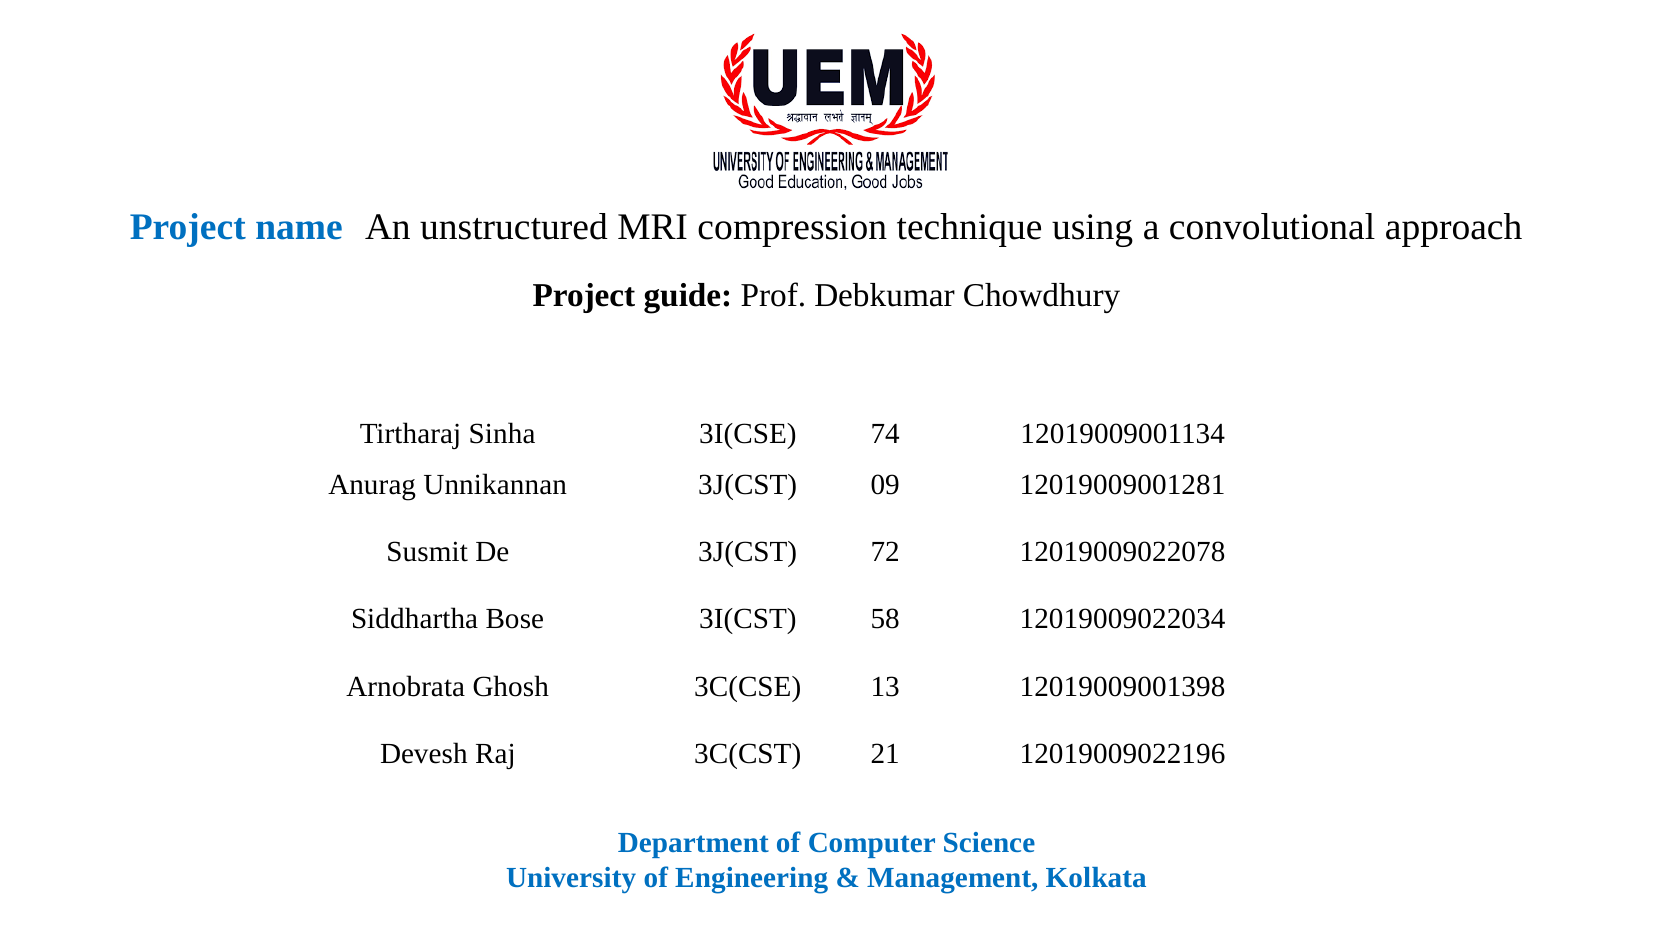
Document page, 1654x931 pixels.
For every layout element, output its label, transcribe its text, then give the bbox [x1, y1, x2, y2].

table_cell 12019009022034 [935, 595, 1310, 663]
picture [705, 30, 948, 190]
table_header Tirtharaj Sinha [235, 410, 660, 461]
table_header 3I(CSE) [660, 410, 835, 461]
table_cell 3I(CST) [660, 595, 835, 663]
table_cell 72 [835, 528, 935, 595]
table_cell 3C(CSE) [660, 663, 835, 730]
table_cell 21 [835, 730, 935, 797]
table_header 74 [835, 410, 935, 461]
table_cell 12019009022196 [935, 730, 1310, 797]
table_cell 12019009001281 [935, 461, 1310, 528]
table_cell 12019009001398 [935, 663, 1310, 730]
table_cell Devesh Raj [235, 730, 660, 797]
table_cell 12019009022078 [935, 528, 1310, 595]
table_cell Susmit De [235, 528, 660, 595]
table_cell 3C(CST) [660, 730, 835, 797]
table_cell 58 [835, 595, 935, 663]
table_cell Arnobrata Ghosh [235, 663, 660, 730]
table_header 12019009001134 [935, 410, 1310, 461]
table_cell 13 [835, 663, 935, 730]
table_cell Siddhartha Bose [235, 595, 660, 663]
table_cell Anurag Unnikannan [235, 461, 660, 528]
table_cell 09 [835, 461, 935, 528]
table_cell 3J(CST) [660, 461, 835, 528]
table_cell 3J(CST) [660, 528, 835, 595]
text_box Project name: An unstructured MRI compression technique using a convolutional approach Project guide: Prof. Debkumar Chowdhury Department of Computer Science University of Engineering & Management, Kolkata [114, 29, 1540, 901]
